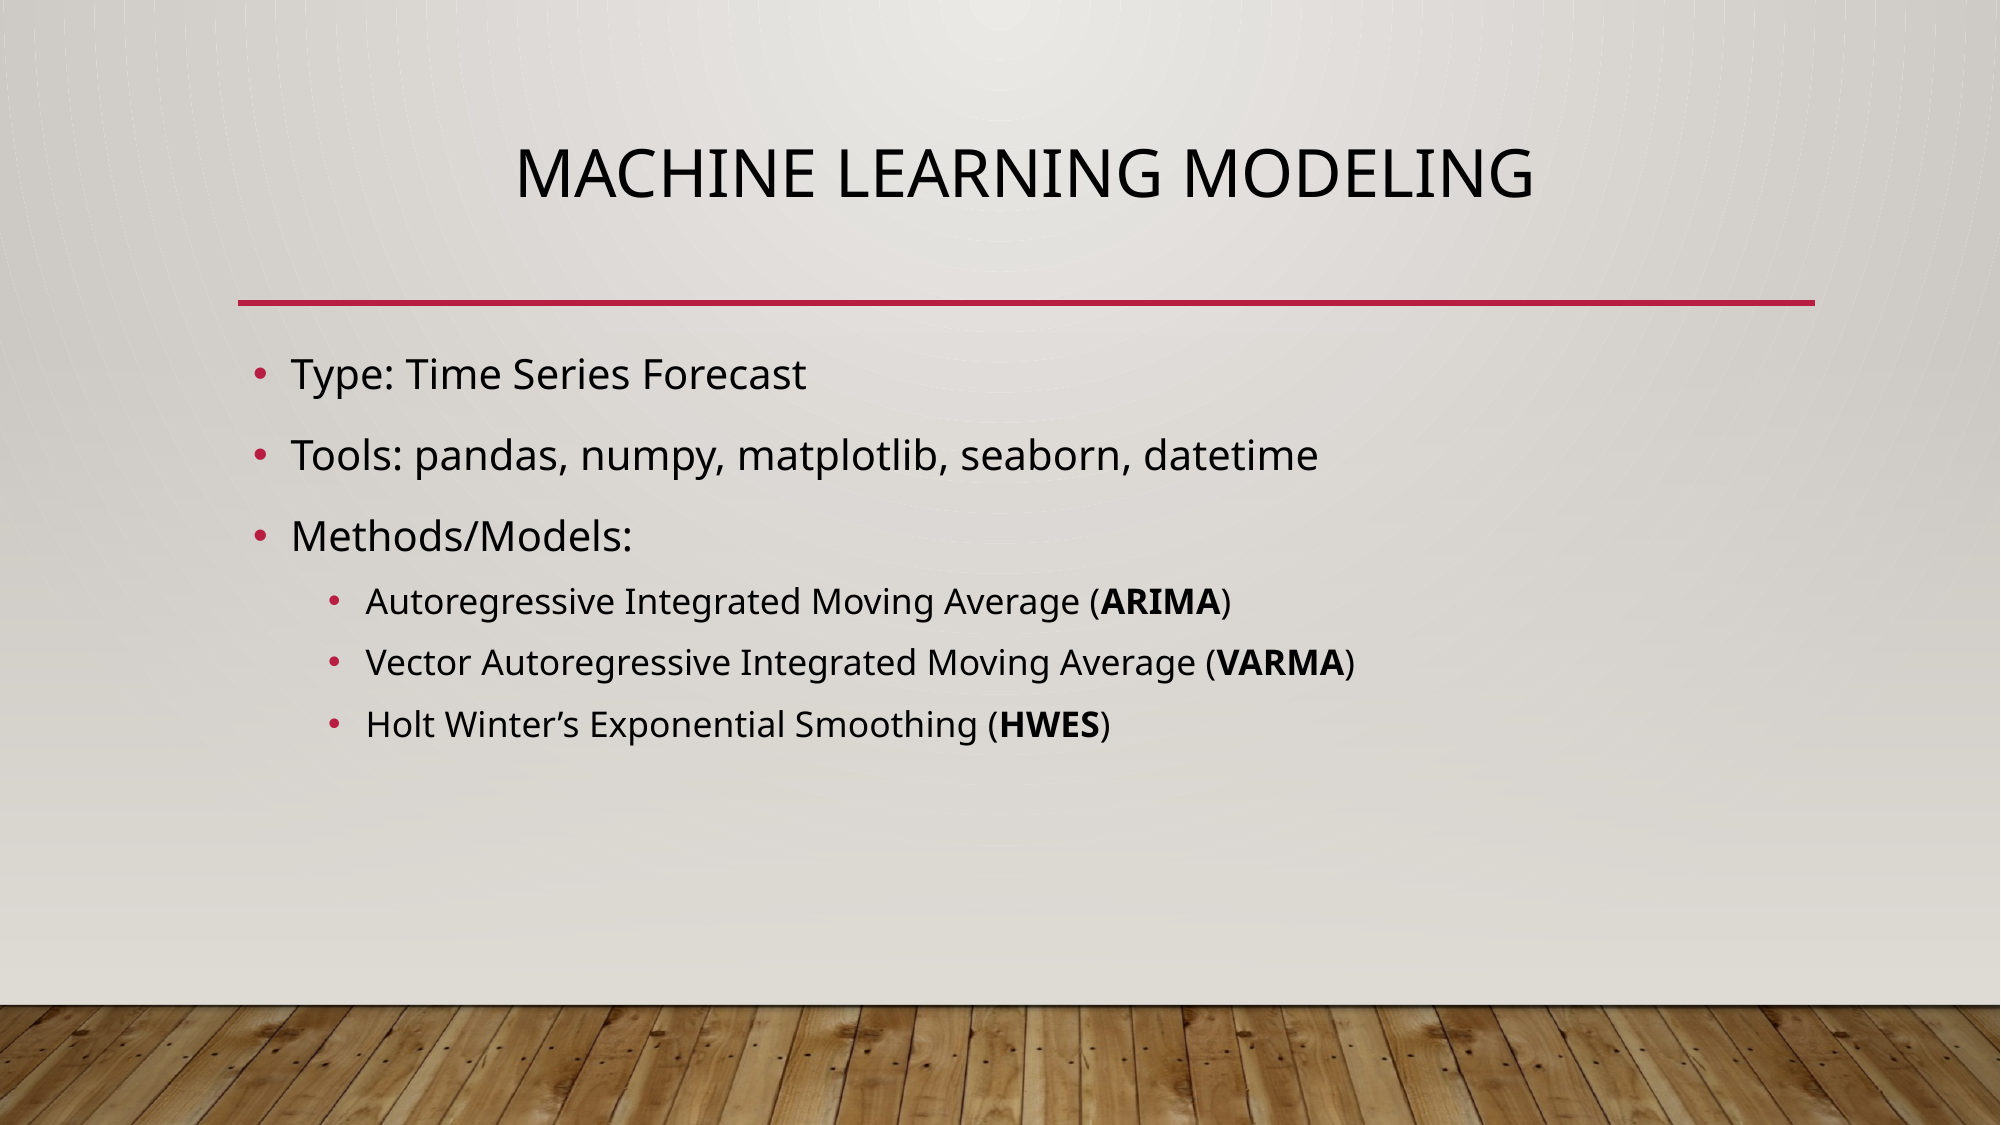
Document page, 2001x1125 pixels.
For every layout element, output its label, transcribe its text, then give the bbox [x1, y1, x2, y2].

title Machine Learning Modeling [238, 131, 1814, 305]
picture [0, 1005, 2000, 1125]
list Type: Time Series Forecast Tools: pandas, numpy, matplotlib, seaborn, datetime Methods/Models: Autoregressive Integrated Moving Average (ARIMA) Vector Autoregressive Integrated Moving Average (VARMA) Holt Winter’s Exponential Smoothing (HWES) [238, 330, 1814, 897]
